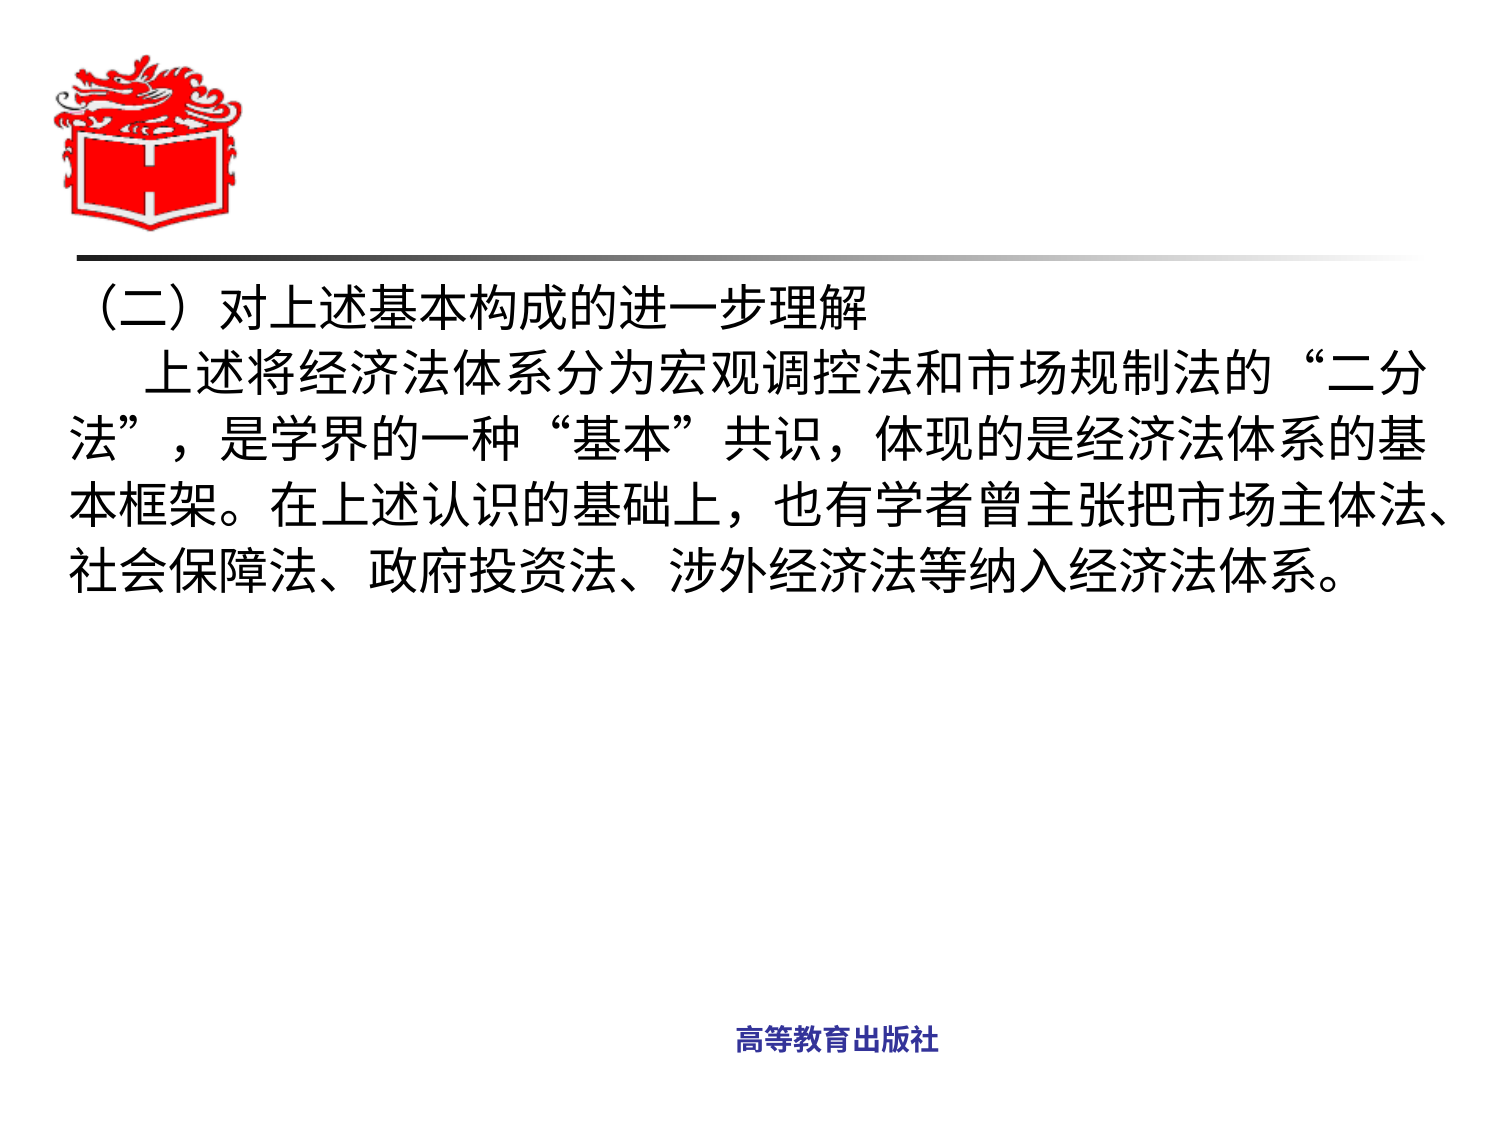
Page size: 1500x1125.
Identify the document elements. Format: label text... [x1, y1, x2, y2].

list （二）对上述基本构成的进一步理解 上述将经济法体系分为宏观调控法和市场规制法的“二分法”，是学界的一种“基本”共识，体现的是经济法体系的基本框架。在上述认识的基础上，也有学者曾主张把市场主体法、社会保障法、政府投资法、涉外经济法等纳入经济法体系。 [53, 262, 1444, 1050]
picture [53, 54, 243, 233]
footer 高等教育出版社 [599, 1023, 1076, 1100]
